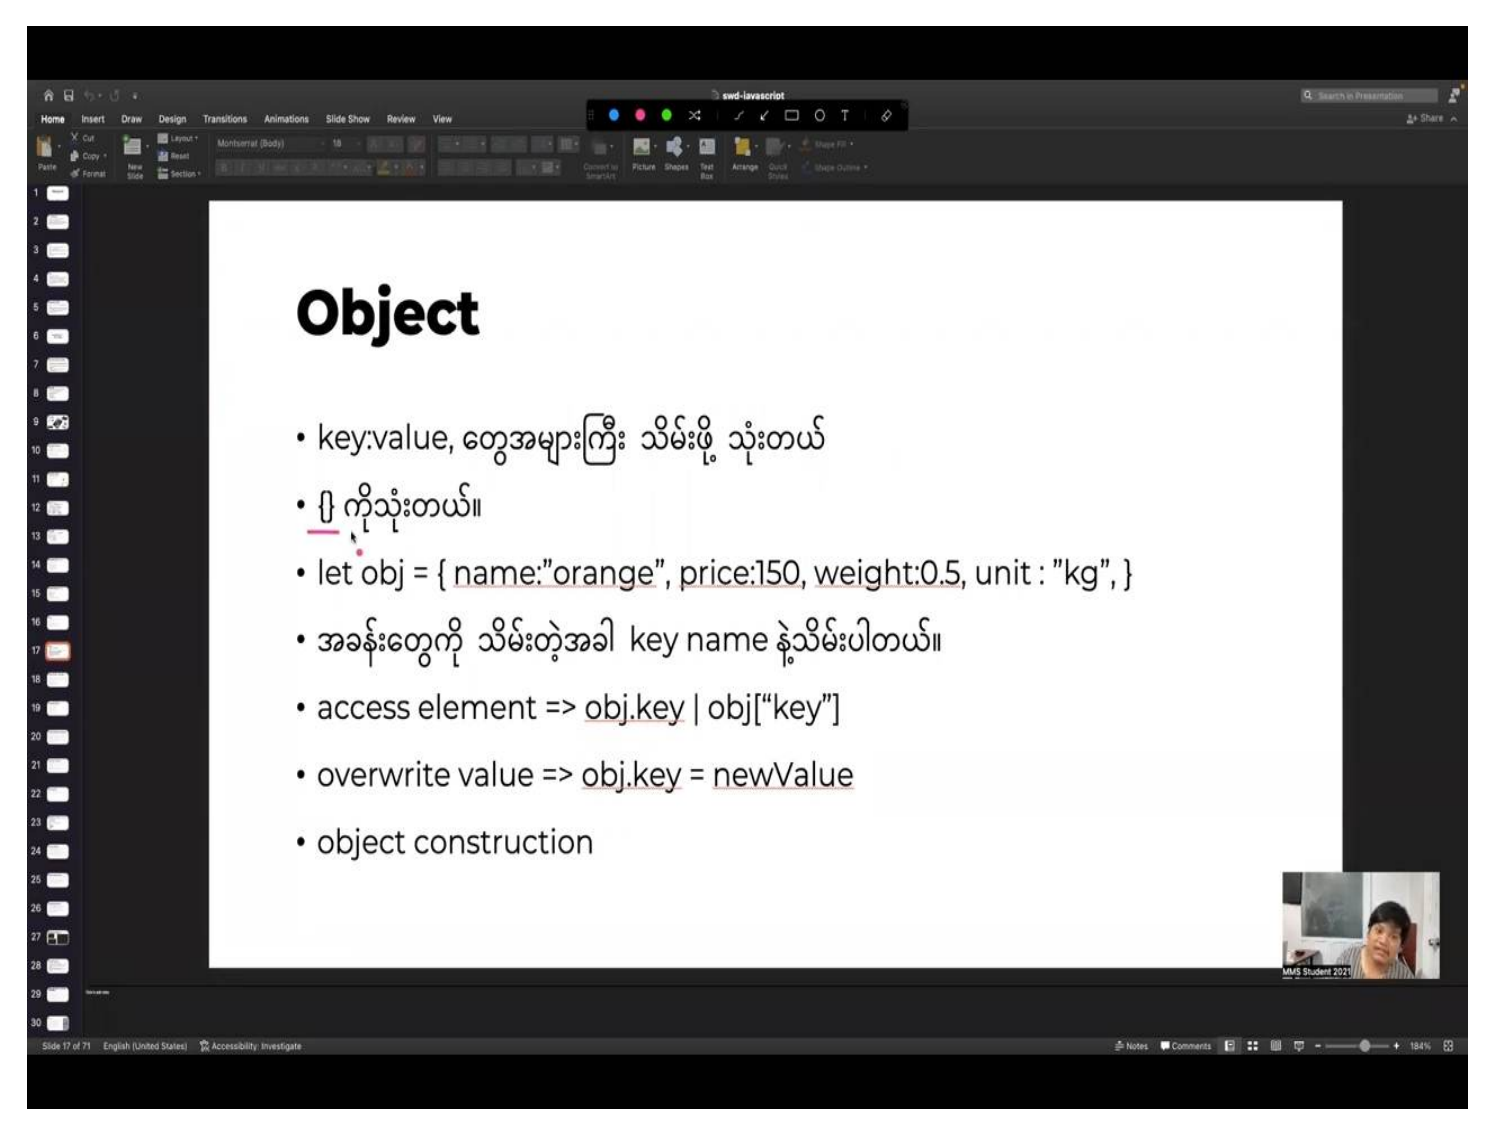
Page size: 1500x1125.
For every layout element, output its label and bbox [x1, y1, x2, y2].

list [27, 26, 1468, 1109]
